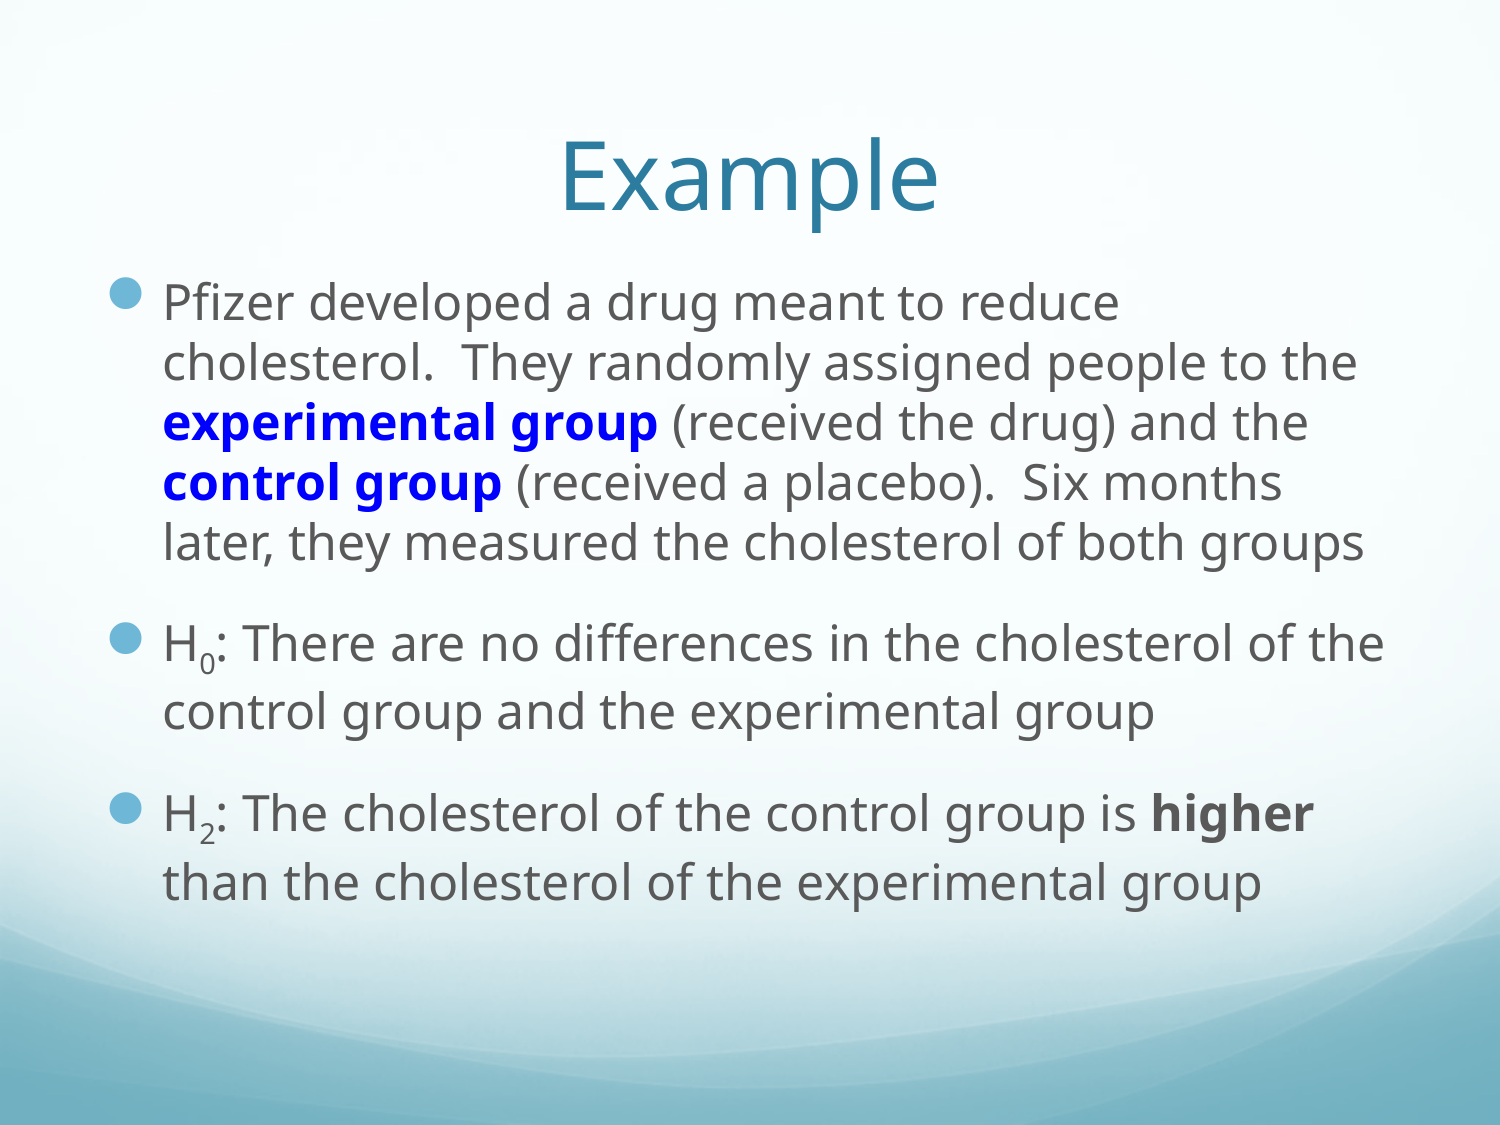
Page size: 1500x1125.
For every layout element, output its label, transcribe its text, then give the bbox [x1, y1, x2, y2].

list Pfizer developed a drug meant to reduce cholesterol. They randomly assigned people to the experimental group (received the drug) and the control group (received a placebo). Six months later, they measured the cholesterol of both groups H0: There are no differences in the cholesterol of the control group and the experimental group H2: The cholesterol of the control group is higher than the cholesterol of the experimental group [90, 262, 1410, 975]
title Example [90, 17, 1410, 237]
